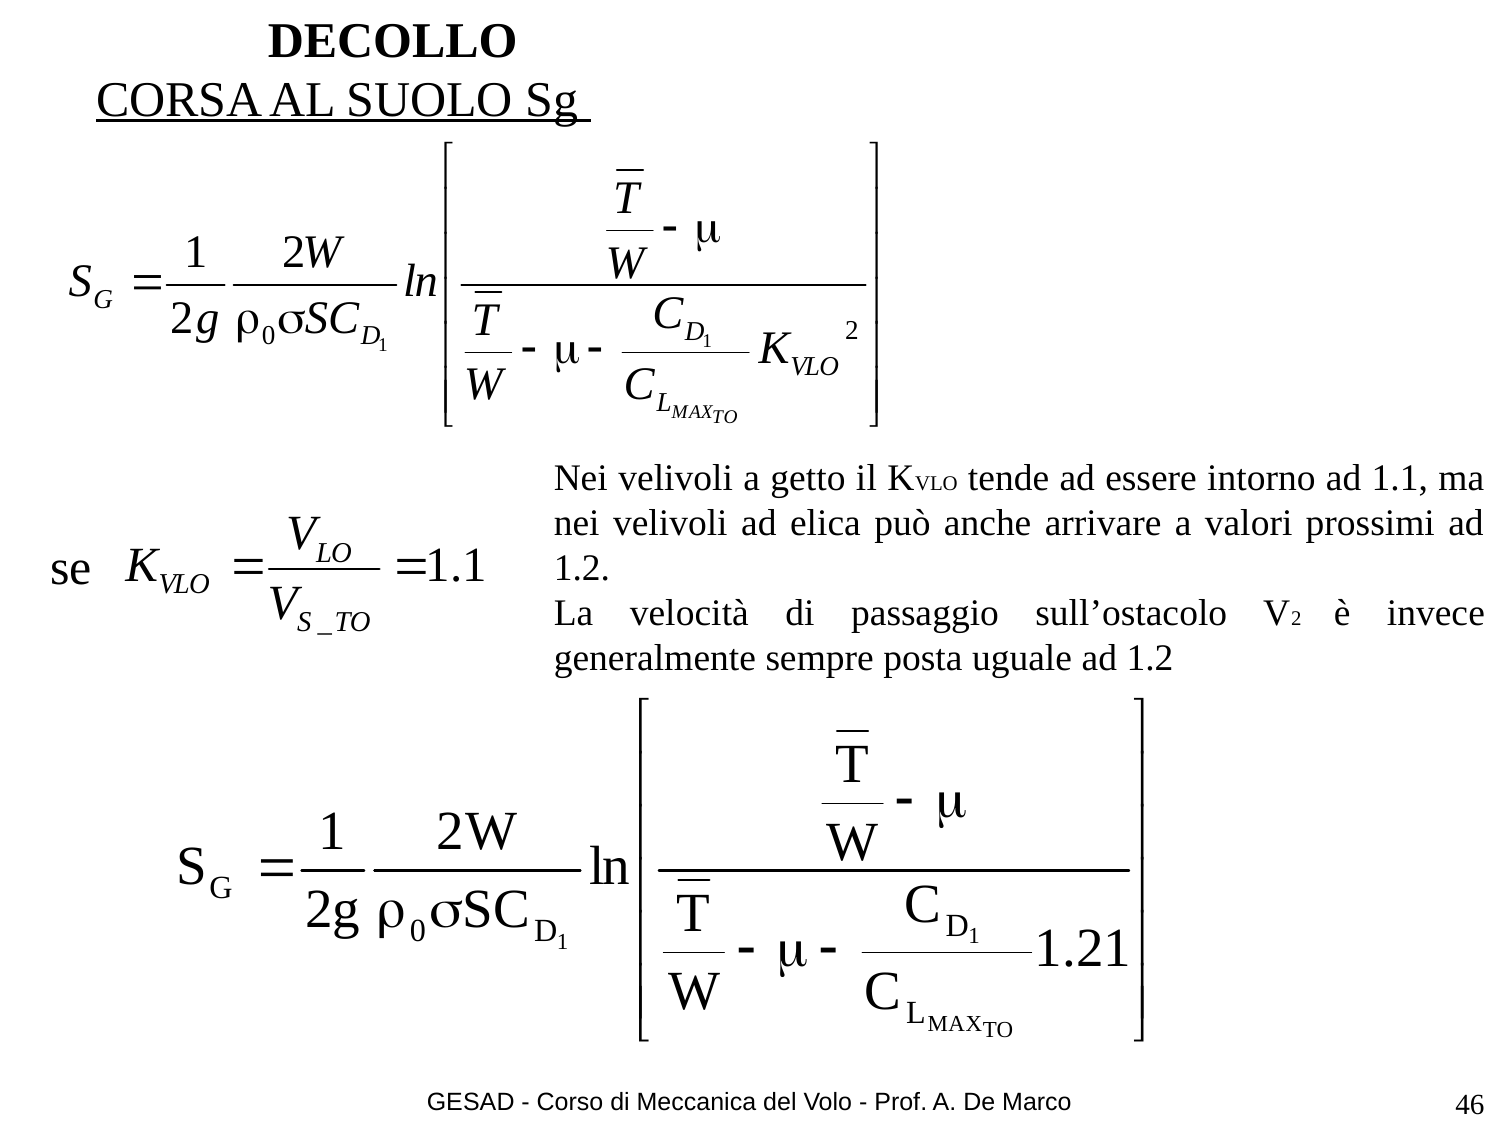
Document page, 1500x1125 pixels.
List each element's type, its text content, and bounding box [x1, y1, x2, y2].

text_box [116, 503, 493, 647]
title DECOLLO [0, 1, 786, 75]
text_box CORSA AL SUOLO Sg [81, 58, 606, 131]
footer GESAD - Corso di Meccanica del Volo - Prof. A. De Marco [300, 1077, 1200, 1125]
slide_number 46 [1312, 1077, 1500, 1125]
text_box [60, 132, 896, 437]
text_box Nei velivoli a getto il KVLO tende ad essere intorno ad 1.1, ma nei velivoli ad elica può anche arrivare a valori prossimi ad 1.2. La velocità di passaggio sull’ostacolo V2 è invece generalmente sempre posta uguale ad 1.2 [538, 445, 1500, 685]
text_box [170, 685, 1164, 1055]
text_box se [35, 527, 107, 602]
